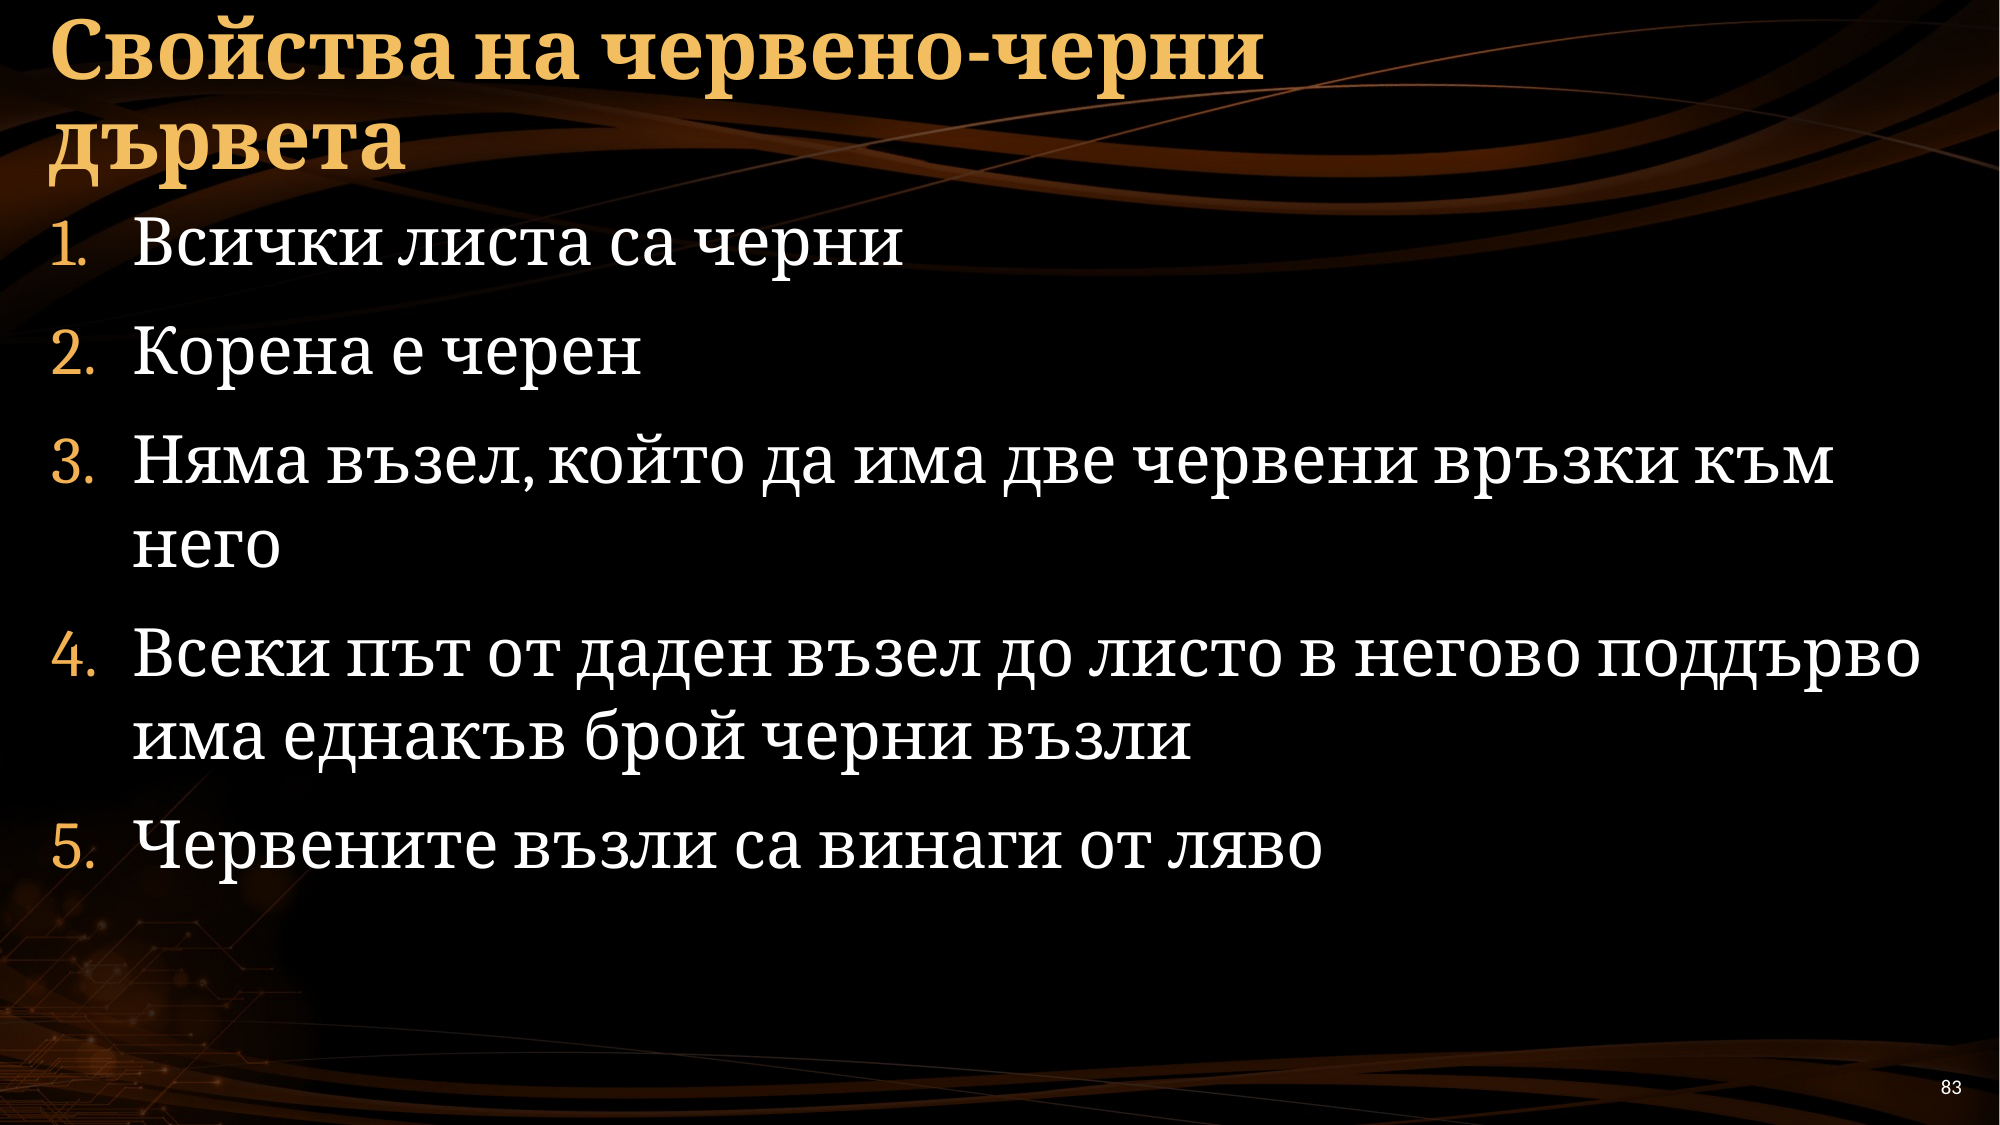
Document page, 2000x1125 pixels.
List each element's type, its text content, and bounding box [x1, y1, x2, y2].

list Всички листа са черни Корена е черен Няма възел, който да има две червени връзки към него Всеки път от даден възел до листо в негово поддърво има еднакъв брой черни възли Червените възли са винаги от ляво [31, 188, 1968, 1103]
picture [0, 0, 2000, 1125]
title Свойства на червено-черни дървета [30, 6, 1602, 189]
text_box 83 [1897, 1070, 1968, 1103]
